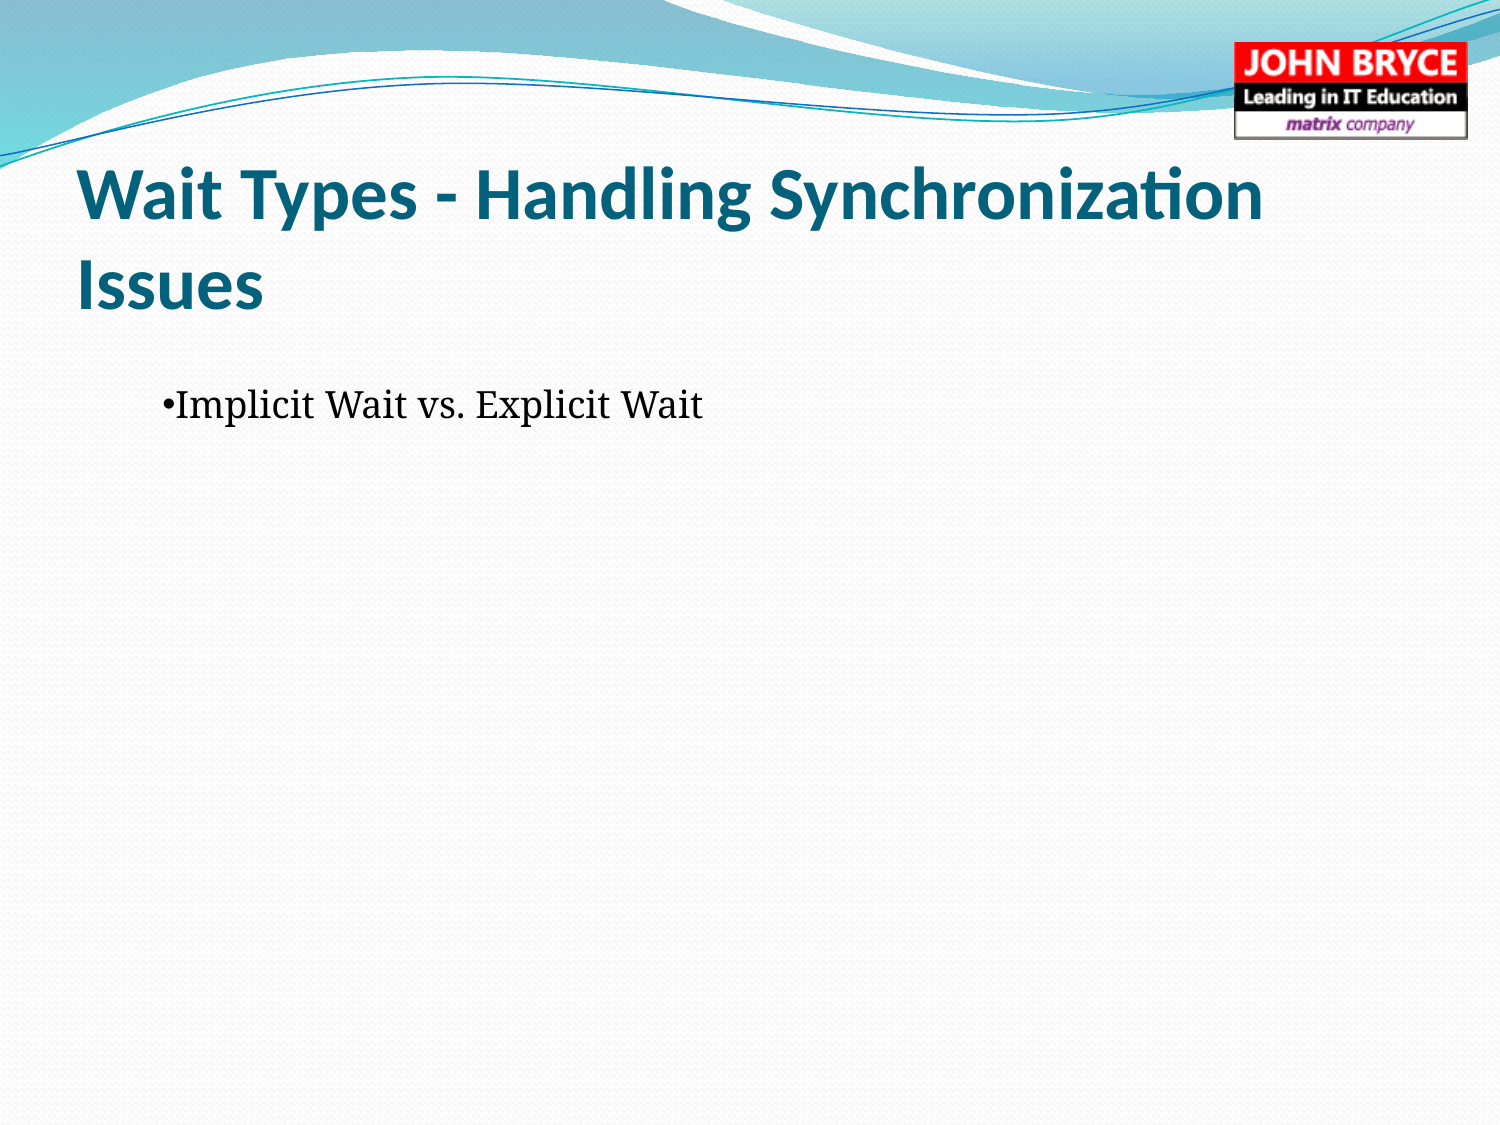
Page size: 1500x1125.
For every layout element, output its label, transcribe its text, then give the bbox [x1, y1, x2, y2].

title Wait Types - Handling Synchronization Issues [76, 137, 1427, 325]
text_box Implicit Wait vs. Explicit Wait [147, 373, 1353, 434]
picture [1233, 42, 1468, 140]
